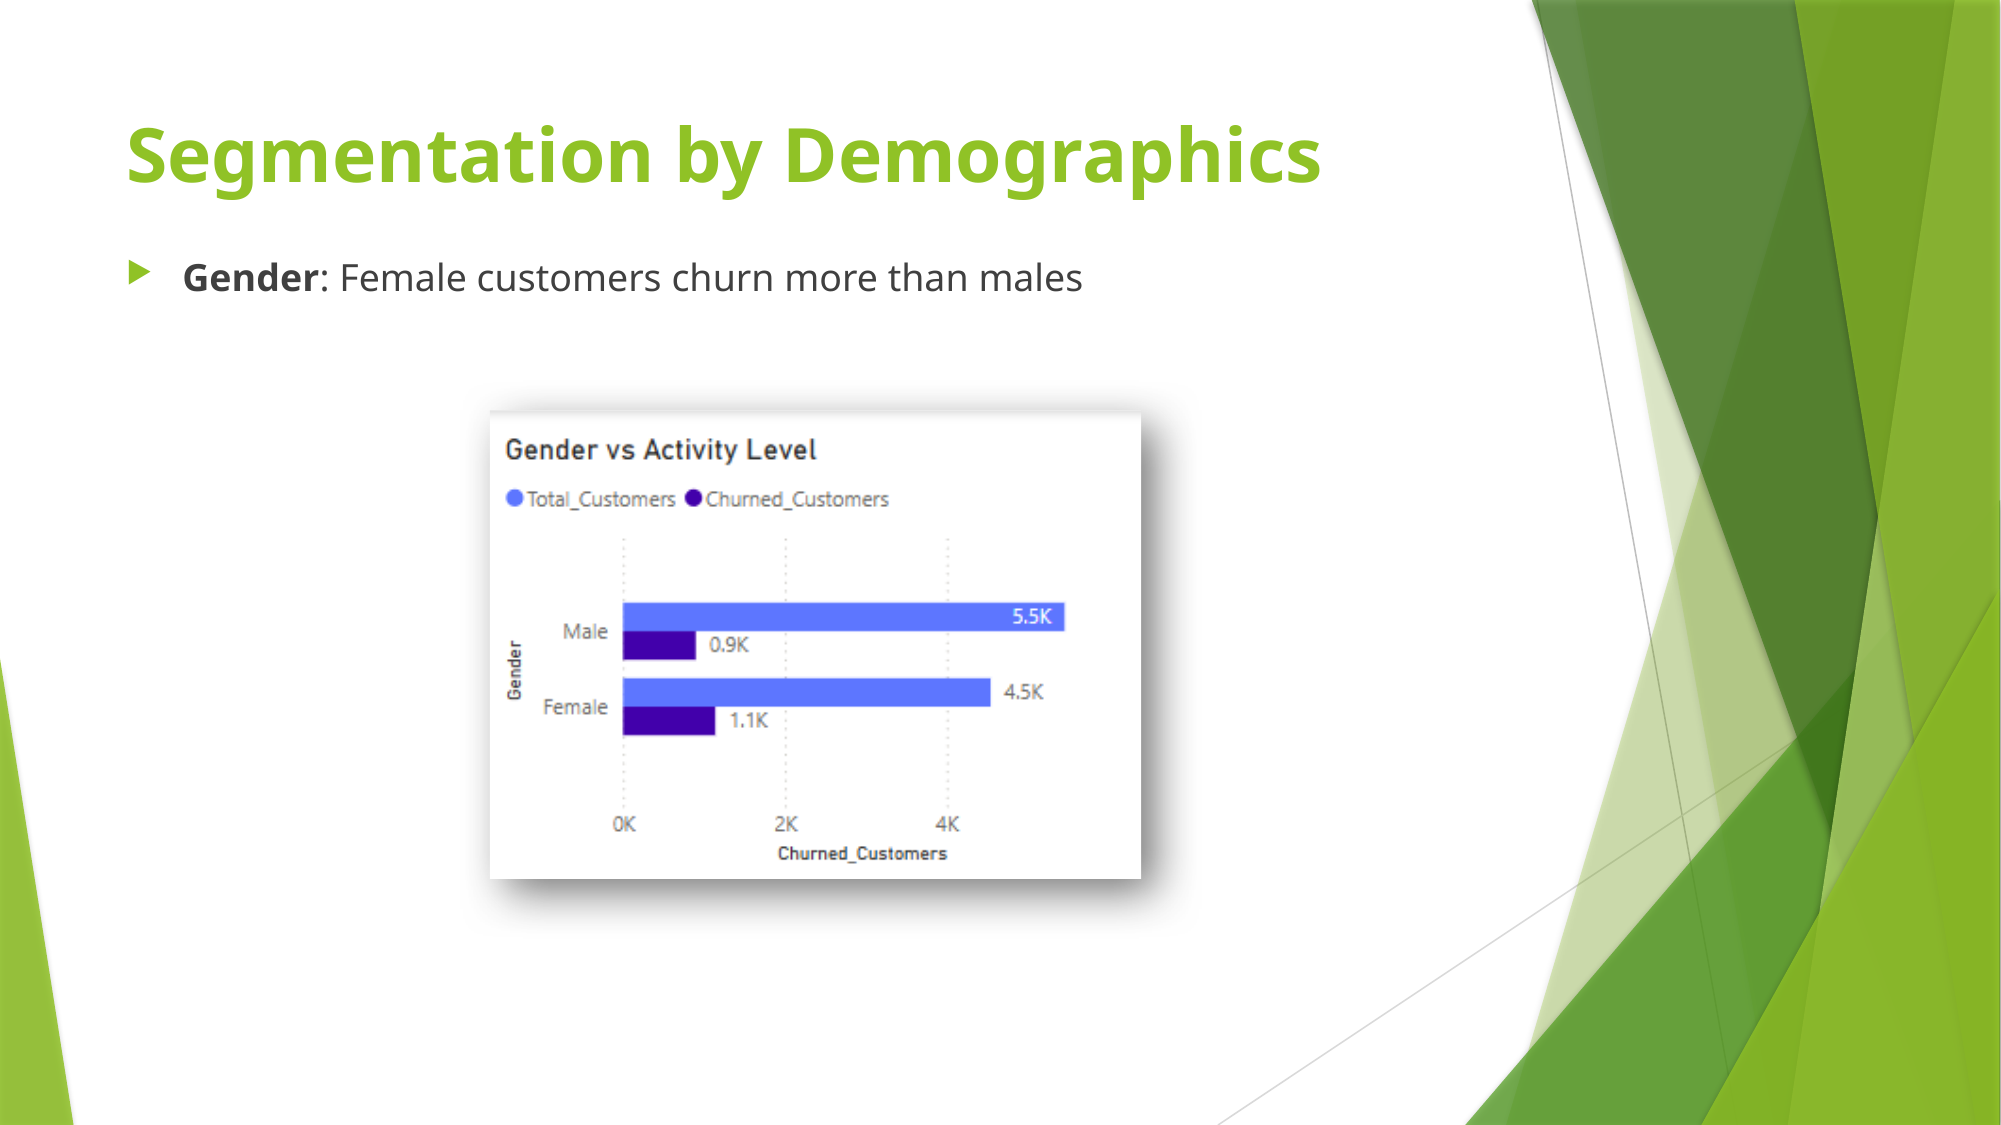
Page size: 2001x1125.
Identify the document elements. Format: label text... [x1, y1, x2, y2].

picture [489, 409, 1142, 879]
title Segmentation by Demographics [111, 99, 1522, 246]
list Gender: Female customers churn more than males [111, 246, 1522, 992]
